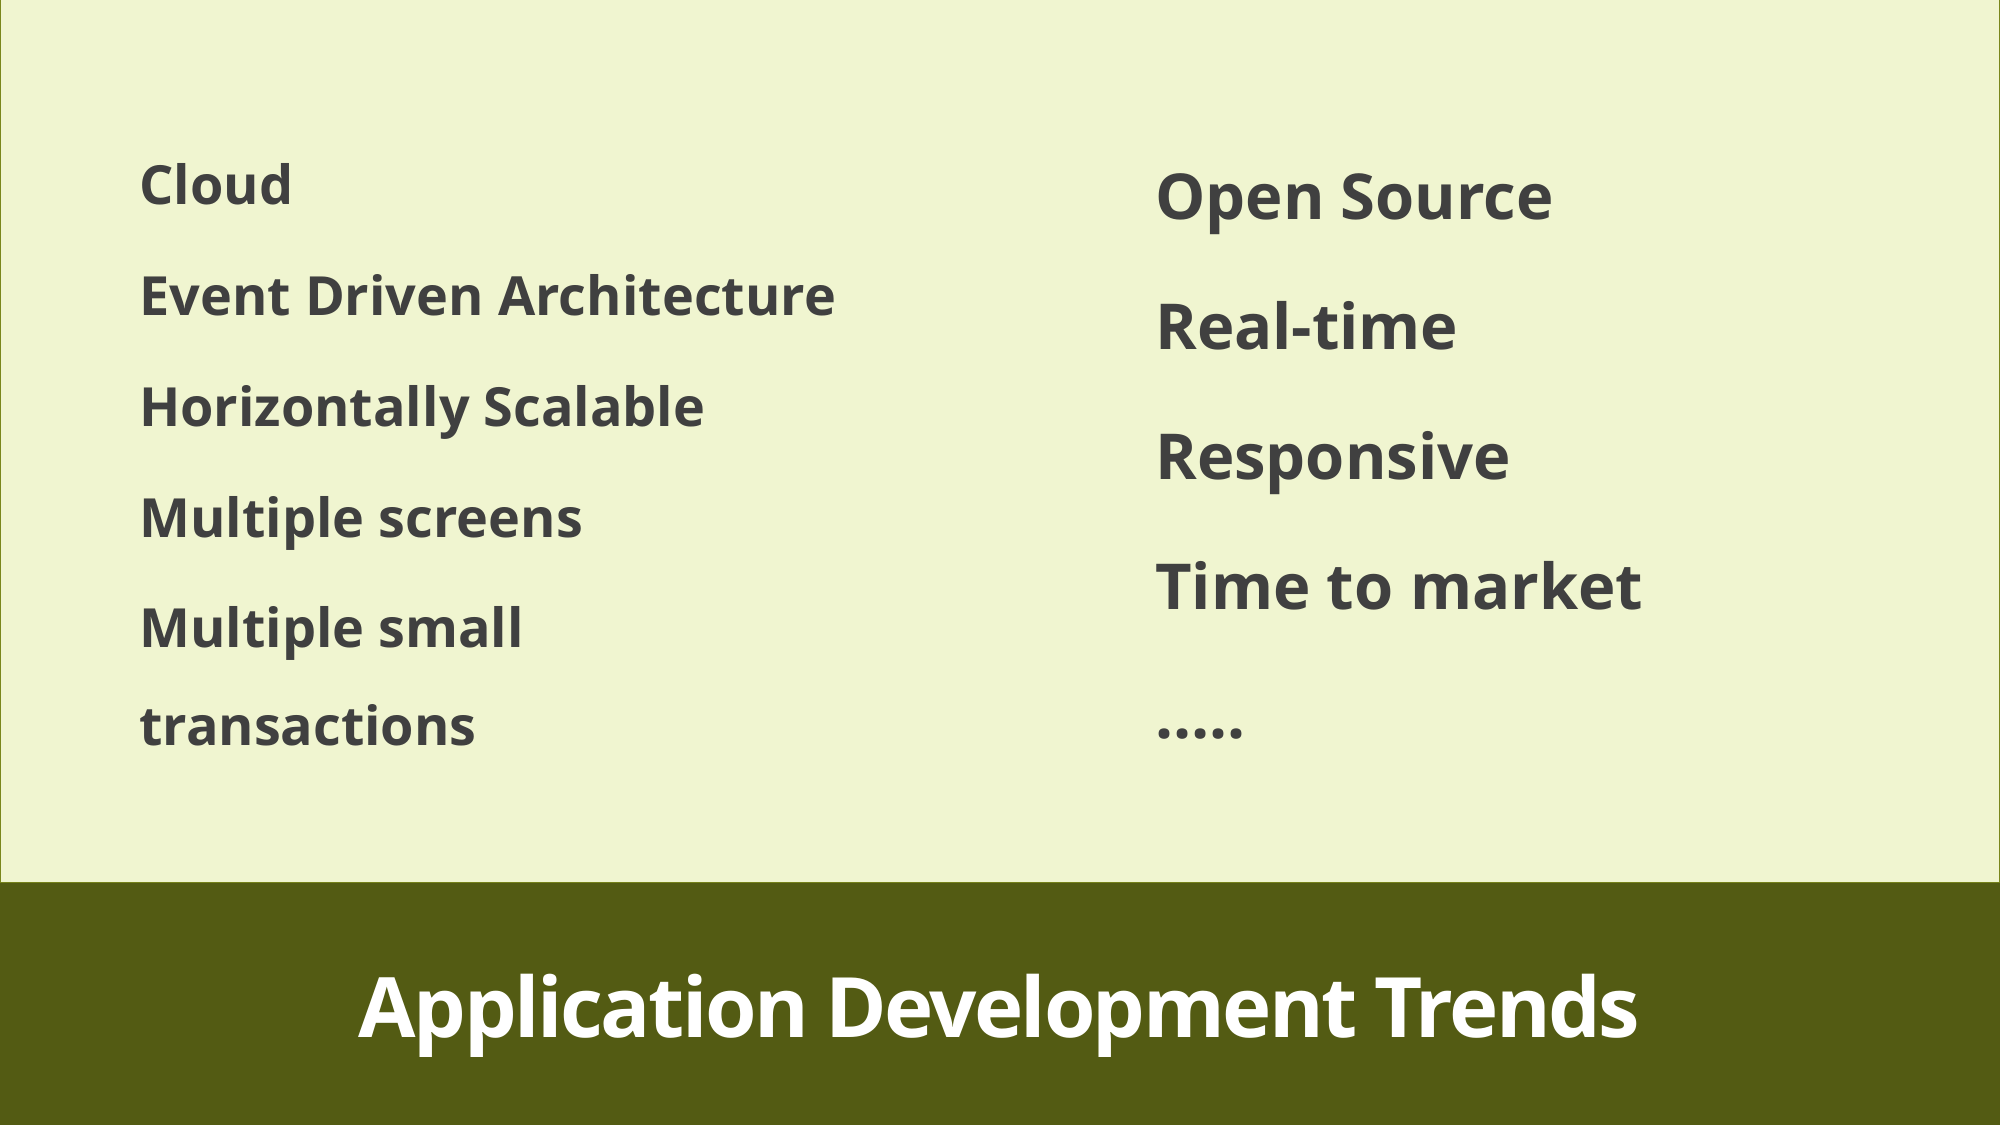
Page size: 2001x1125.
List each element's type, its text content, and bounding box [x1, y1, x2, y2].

text_box Application Development Trends [0, 882, 2000, 1125]
text_box Cloud Event Driven Architecture Horizontally Scalable Multiple screens Multiple small transactions [124, 111, 887, 766]
text_box Open Source Real-time Responsive Time to market ….. [1140, 111, 1903, 766]
text_box [0, 0, 2000, 882]
